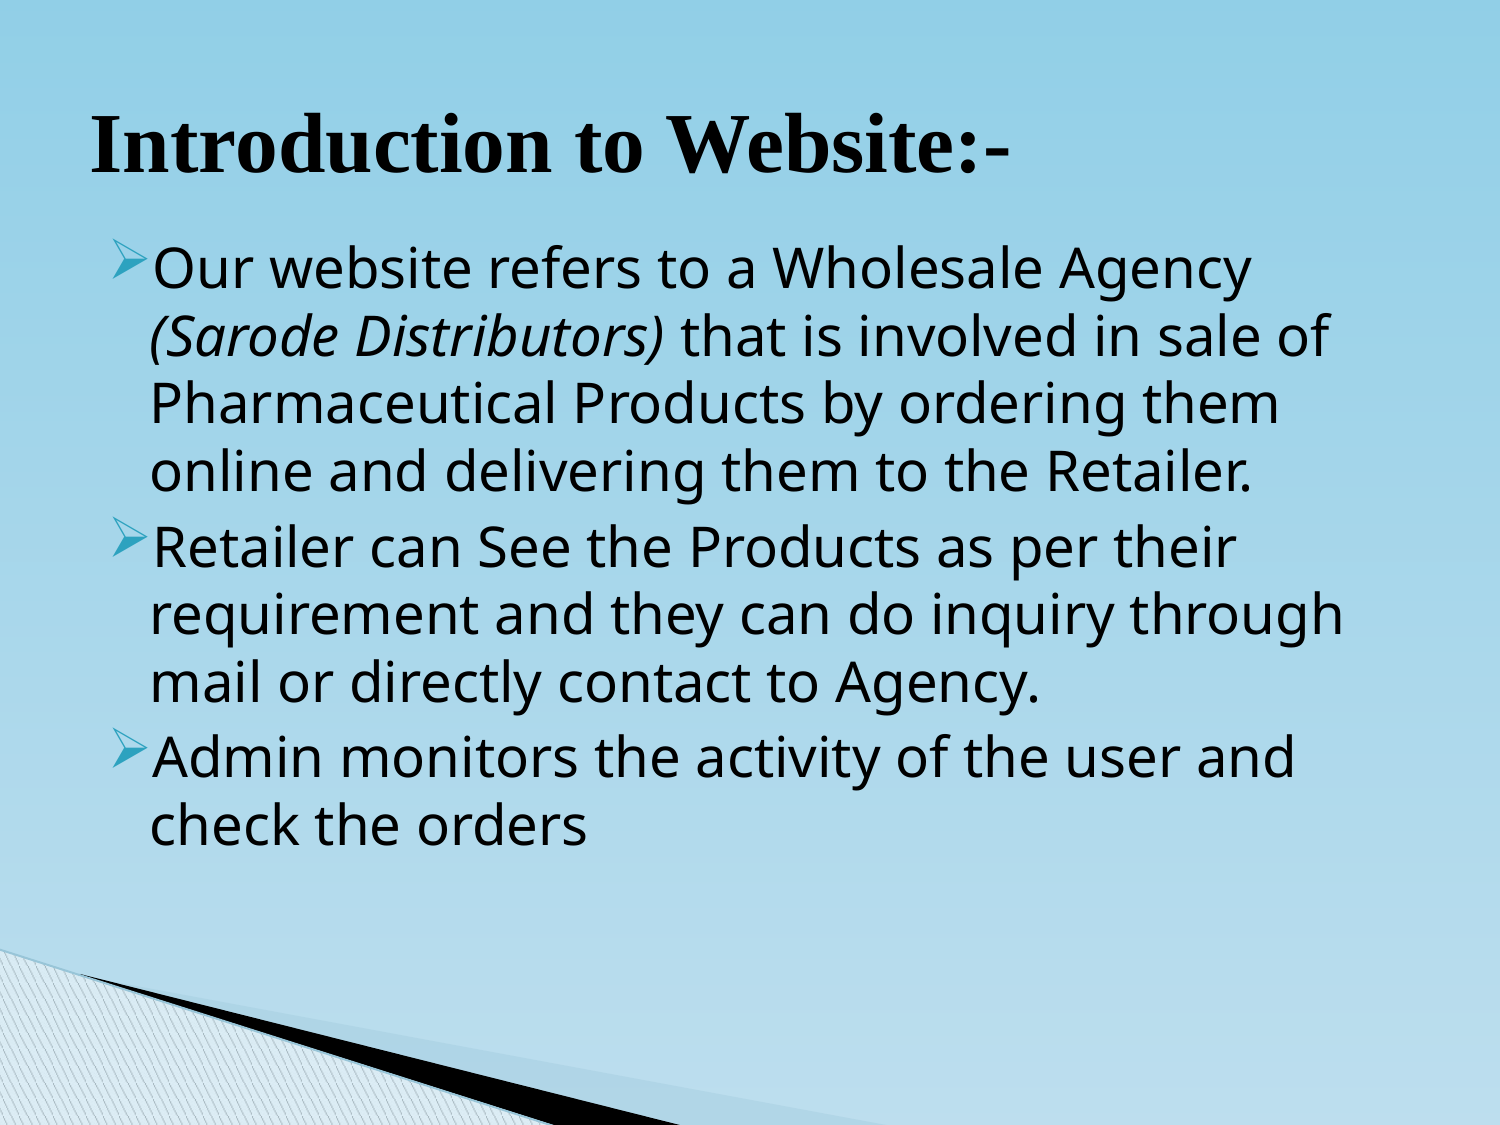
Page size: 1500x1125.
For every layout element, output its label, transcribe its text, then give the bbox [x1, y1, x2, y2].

list Our website refers to a Wholesale Agency (Sarode Distributors) that is involved in sale of Pharmaceutical Products by ordering them online and delivering them to the Retailer. Retailer can See the Products as per their requirement and they can do inquiry through mail or directly contact to Agency. Admin monitors the activity of the user and check the orders [74, 233, 1425, 1000]
title Introduction to Website:- [74, 44, 1425, 233]
